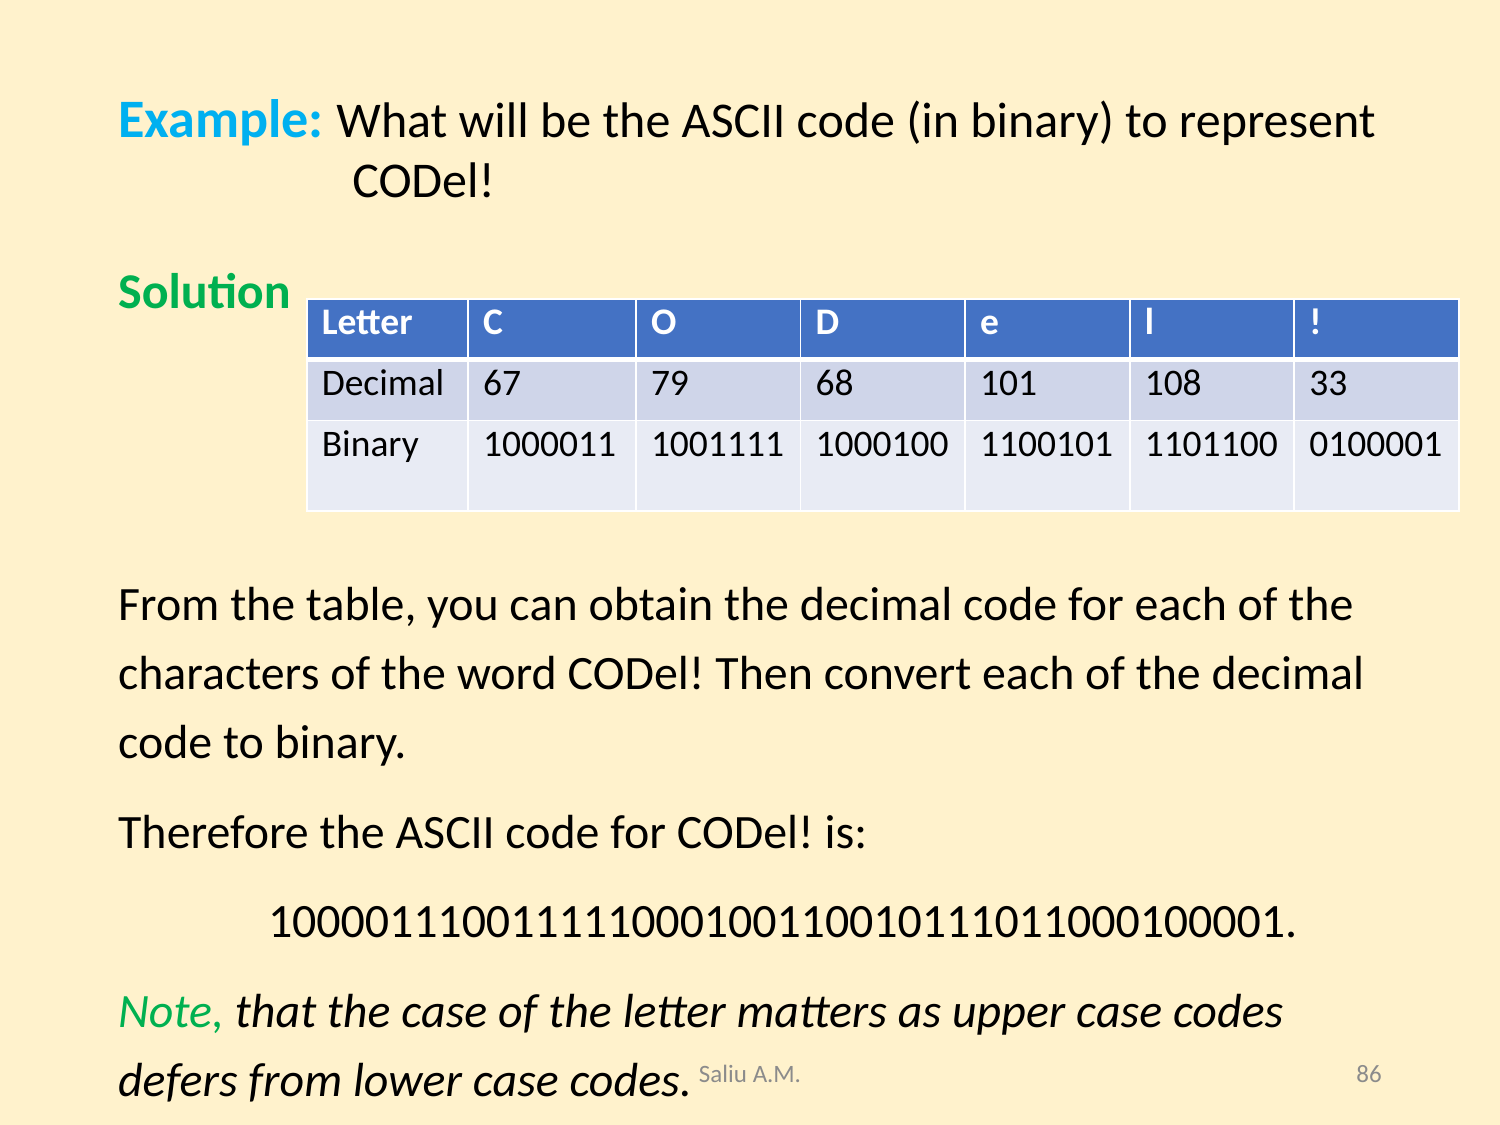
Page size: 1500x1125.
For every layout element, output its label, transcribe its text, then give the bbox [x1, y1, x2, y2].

slide_number 86 [1059, 1042, 1397, 1103]
table_cell 108 [1131, 362, 1293, 420]
table_header C [469, 300, 635, 357]
table_header D [801, 300, 964, 357]
table_cell 79 [637, 362, 800, 420]
table_cell 1001111 [637, 421, 800, 510]
table_cell Decimal [308, 362, 467, 420]
table_cell 1000100 [801, 421, 964, 510]
footer Saliu A.M. [496, 1042, 1004, 1103]
table_cell 67 [469, 362, 635, 420]
table_cell 33 [1295, 362, 1458, 420]
table_header O [637, 300, 800, 357]
table_header l [1131, 300, 1293, 357]
table_header ! [1295, 300, 1458, 357]
table_cell 101 [966, 362, 1129, 420]
table_cell Binary [308, 421, 467, 510]
table_cell 1101100 [1131, 421, 1293, 510]
table_header Letter [308, 300, 467, 357]
list Example: What will be the ASCII code (in binary) to represent CODel! Solution From the table, you can obtain the decimal code for each of the characters of the word CODel! Then convert each of the decimal code to binary. Therefore the ASCII code for CODel! is: 100001110011111000100110010111011000100001. Note, that the case of the letter matters as upper case codes defers from lower case codes. [103, 75, 1428, 1051]
table_header e [966, 300, 1129, 357]
table_cell 68 [801, 362, 964, 420]
table_cell 0100001 [1295, 421, 1458, 510]
table_cell 1100101 [966, 421, 1129, 510]
table_cell 1000011 [469, 421, 635, 510]
